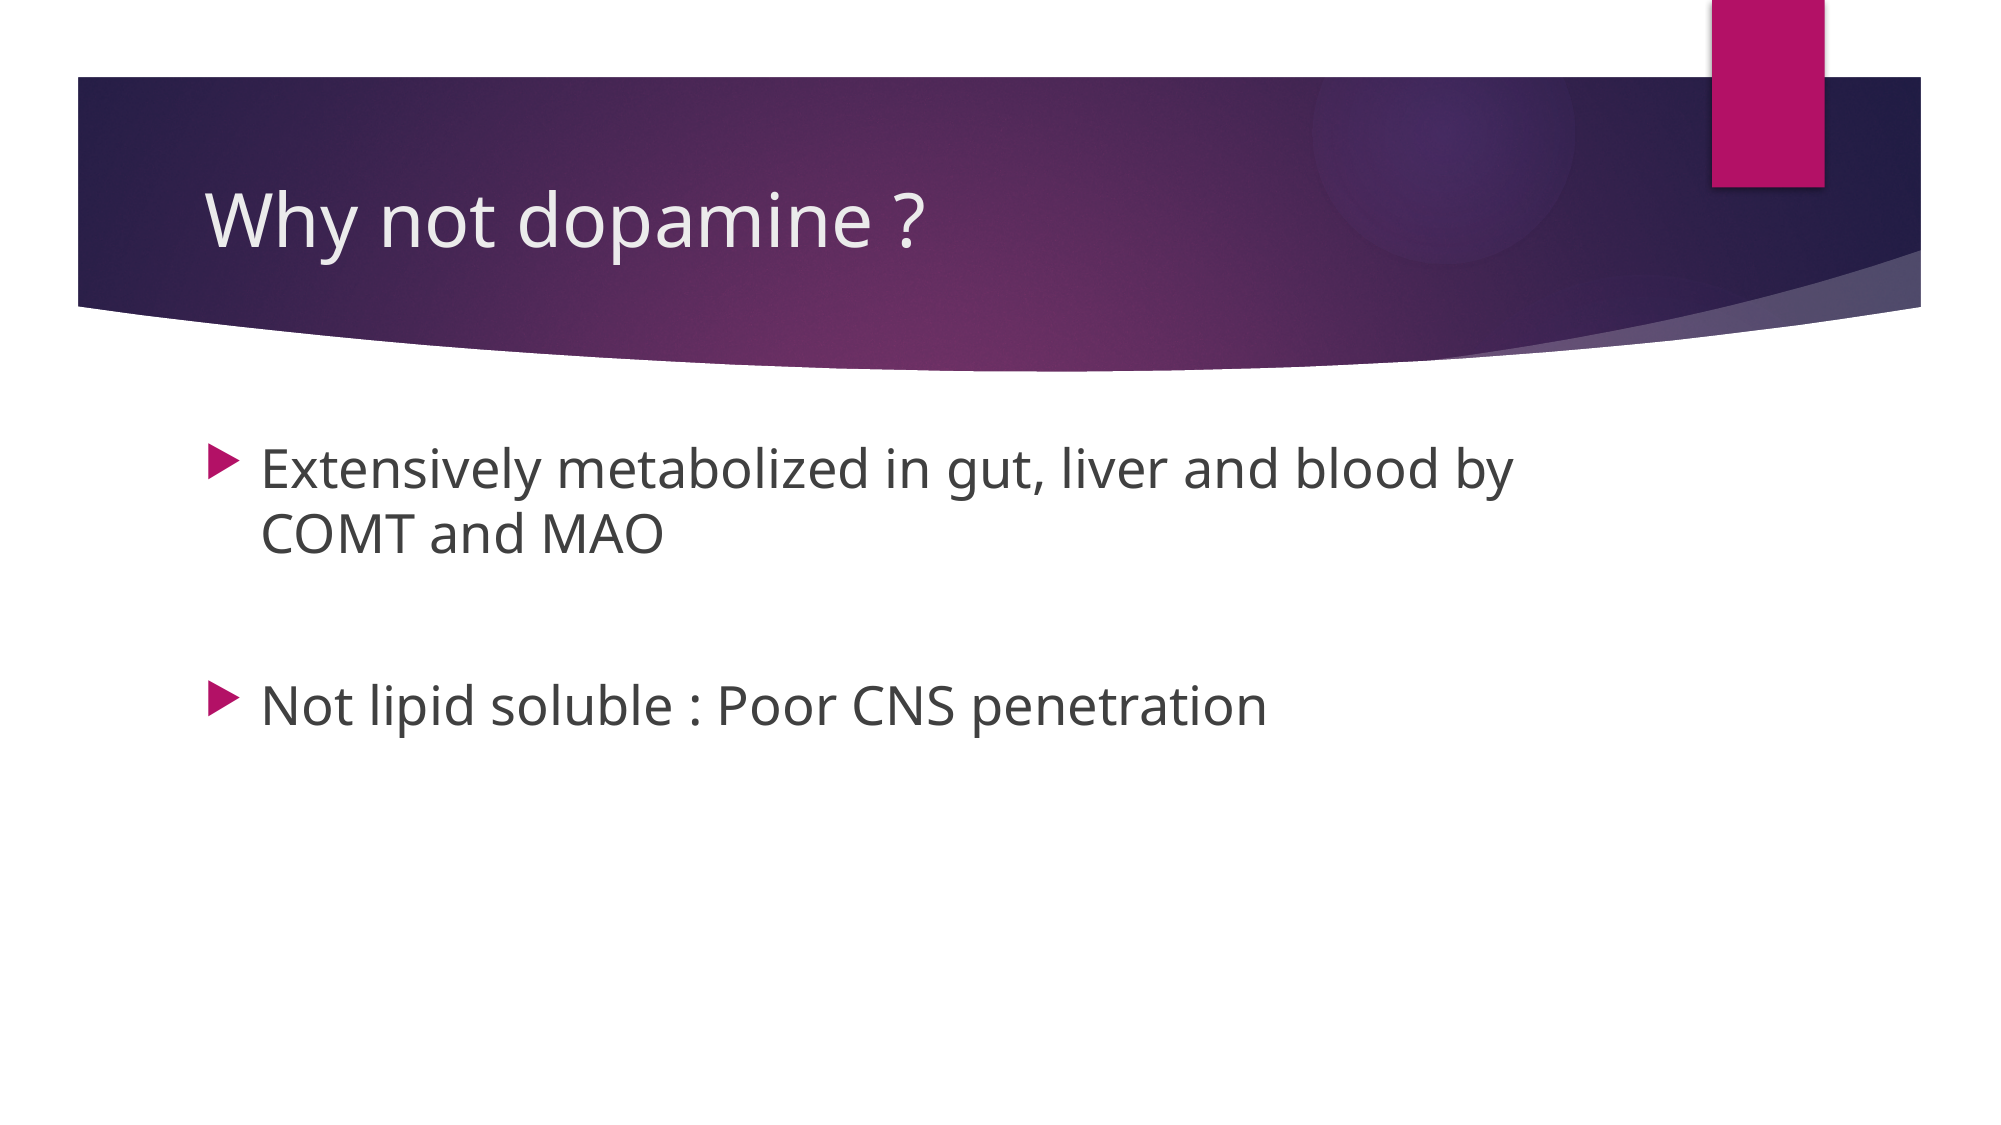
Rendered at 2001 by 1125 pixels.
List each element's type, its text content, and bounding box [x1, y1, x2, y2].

list Extensively metabolized in gut, liver and blood by COMT and MAO Not lipid soluble : Poor CNS penetration [189, 427, 1638, 988]
title Why not dopamine ? [189, 159, 1627, 276]
